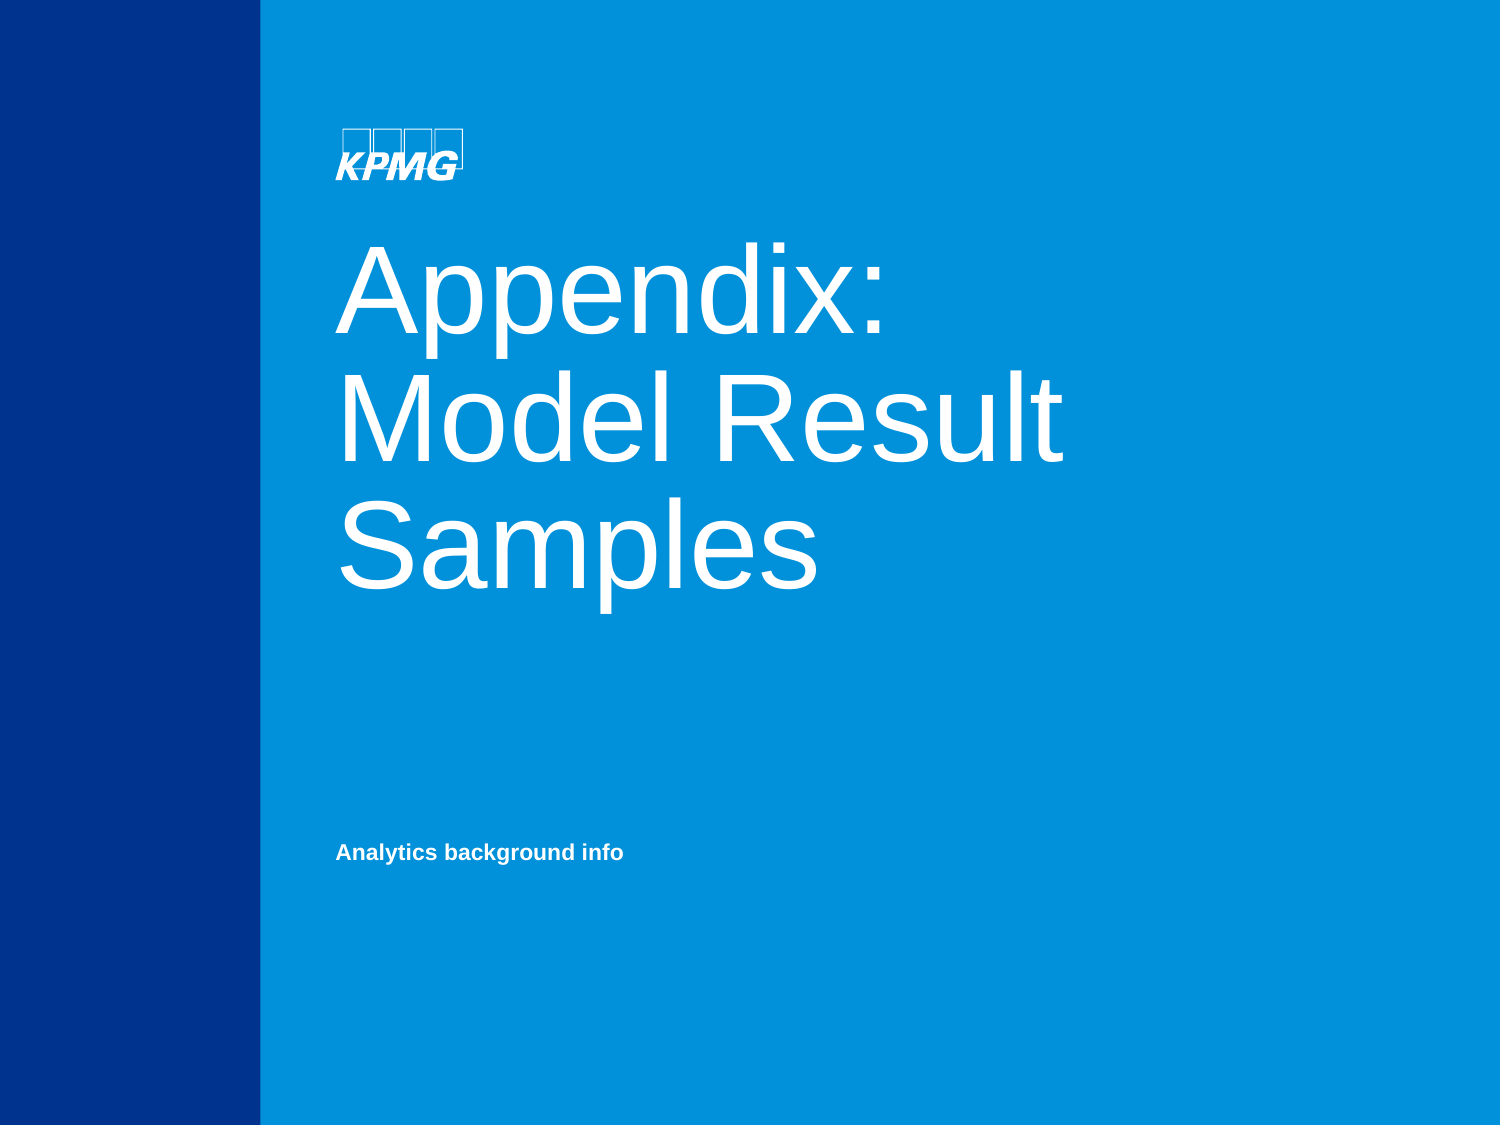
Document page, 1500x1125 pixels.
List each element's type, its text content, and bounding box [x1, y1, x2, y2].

list Analytics background info [335, 837, 1348, 873]
title Appendix: Model Result Samples [335, 231, 1352, 808]
